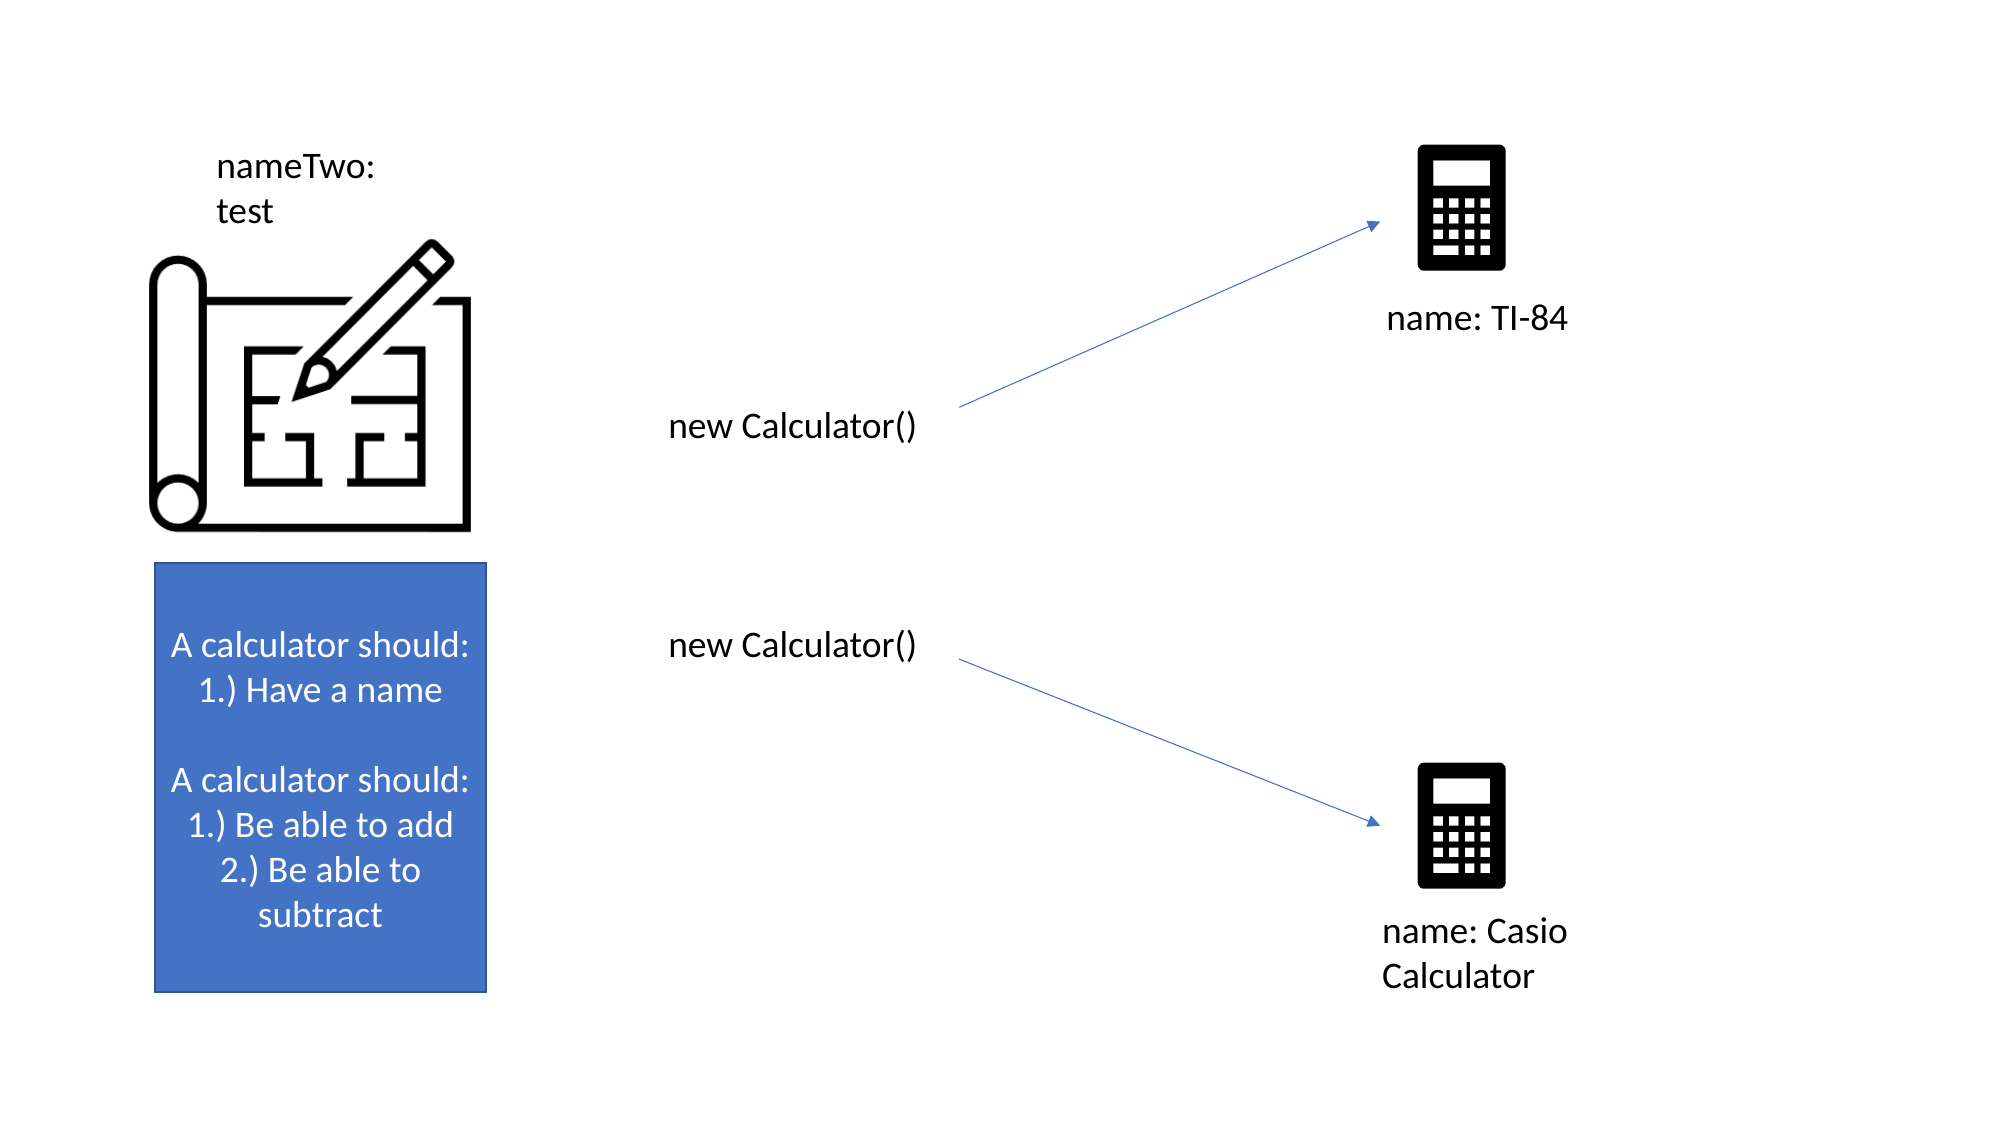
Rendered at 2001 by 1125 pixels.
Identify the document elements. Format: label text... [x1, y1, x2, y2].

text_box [959, 221, 1381, 408]
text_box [959, 659, 1381, 826]
picture [1386, 750, 1537, 901]
text_box nameTwo: test [201, 133, 440, 195]
picture [112, 194, 508, 590]
text_box new Calculator() [653, 393, 975, 454]
picture [1386, 132, 1537, 283]
text_box new Calculator() [653, 612, 975, 672]
text_box name: TI-84 [1381, 285, 1625, 346]
text_box name: Casio Calculator [1367, 898, 1706, 1004]
text_box A calculator should: 1.) Have a name A calculator should: 1.) Be able to add 2.) Be able to subtract [154, 590, 487, 993]
